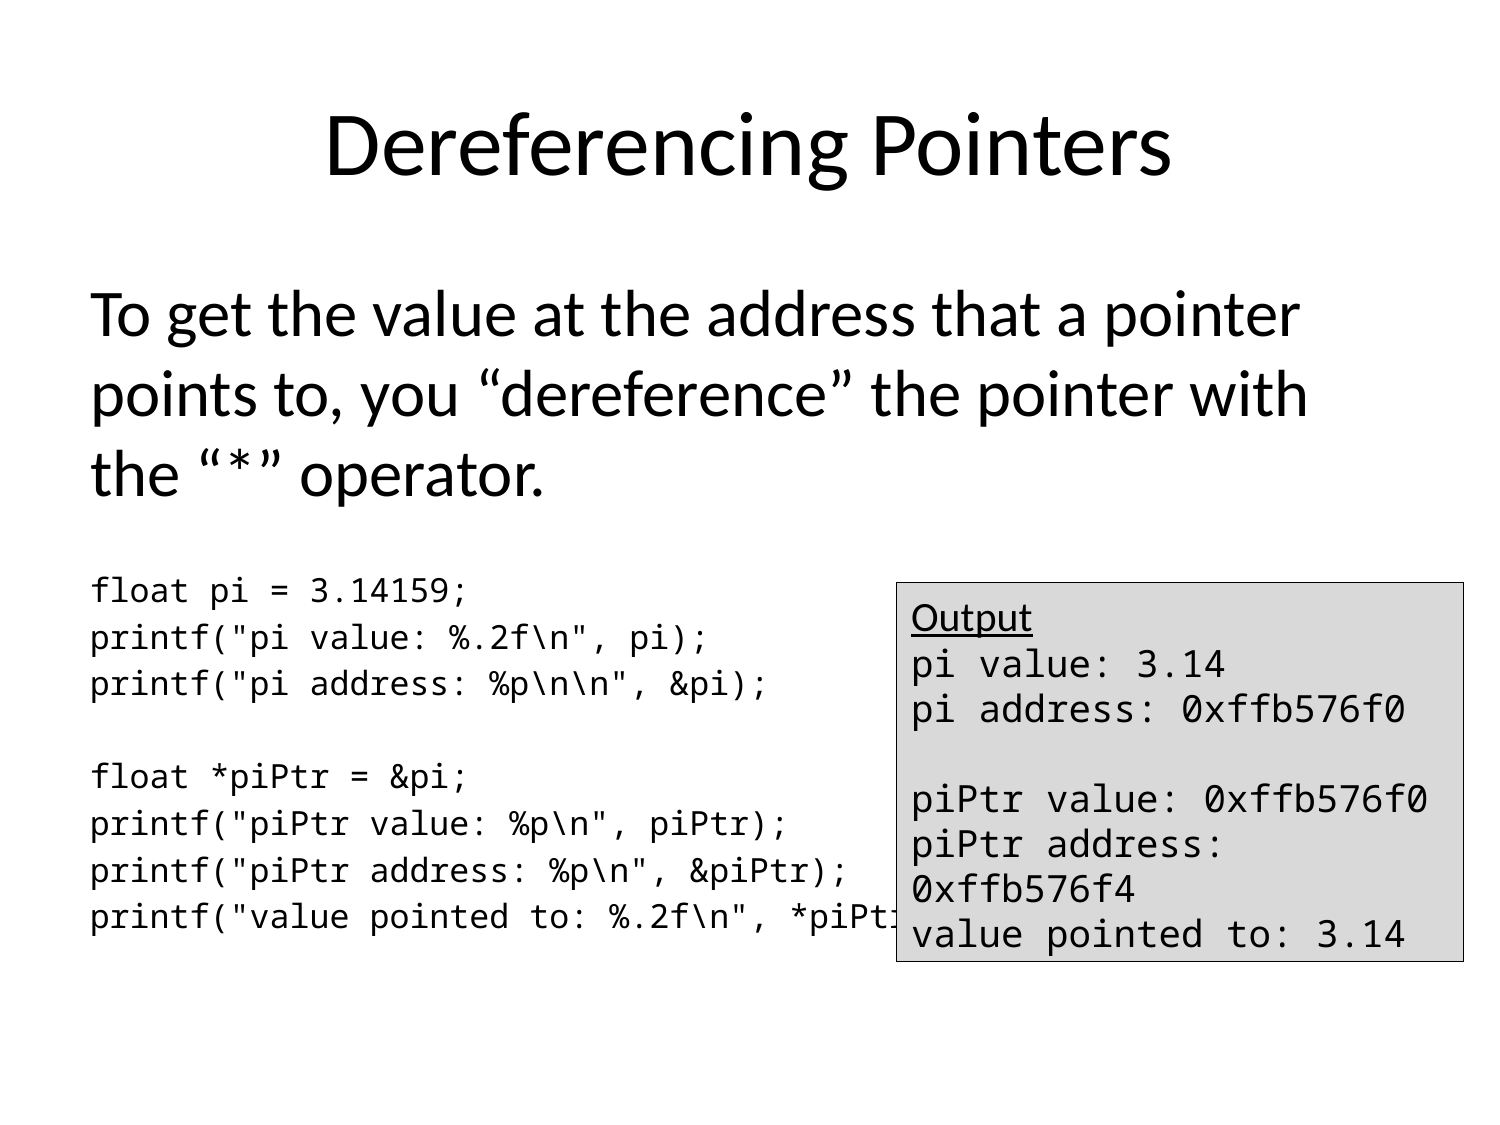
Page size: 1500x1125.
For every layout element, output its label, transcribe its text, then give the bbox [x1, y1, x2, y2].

text_box float pi = 3.14159; printf("pi value: %.2f\n", pi); printf("pi address: %p\n\n", &pi); float *piPtr = &pi; printf("piPtr value: %p\n", piPtr); printf("piPtr address: %p\n", &piPtr); printf("value pointed to: %.2f\n", *piPtr); [75, 561, 1081, 941]
text_box Output pi value: 3.14 pi address: 0xffb576f0 piPtr value: 0xffb576f0 piPtr address: 0xffb576f4 value pointed to: 3.14 [896, 582, 1464, 962]
title Dereferencing Pointers [75, 45, 1425, 233]
list To get the value at the address that a pointer points to, you “dereference” the pointer with the “*” operator. [75, 262, 1425, 520]
